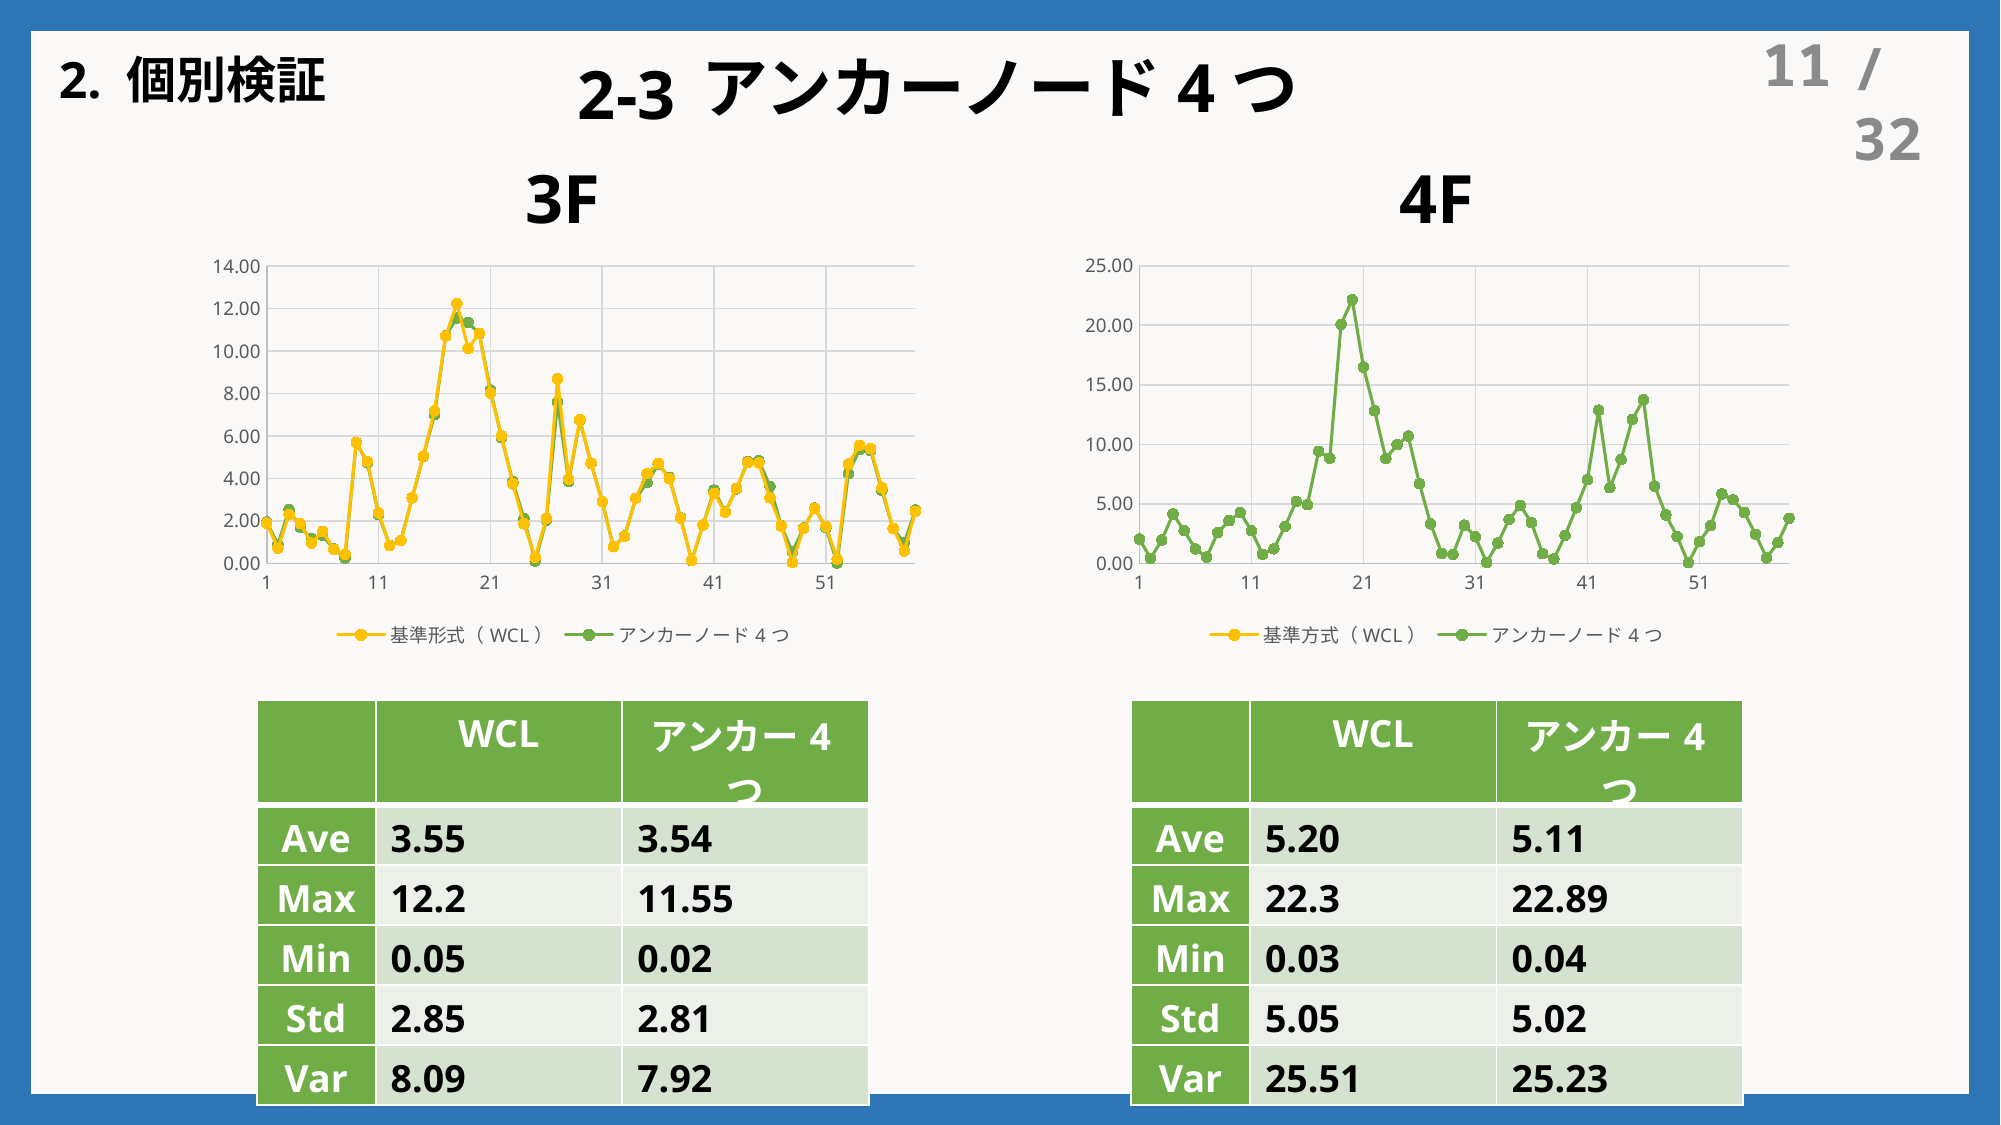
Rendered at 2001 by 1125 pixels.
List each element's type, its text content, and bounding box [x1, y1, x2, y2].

table_cell Max [1132, 866, 1249, 924]
text_box [0, 0, 2000, 1125]
table_cell 5.05 [1251, 986, 1496, 1044]
table_cell Ave [258, 808, 375, 864]
table_cell Std [258, 986, 375, 1044]
table_header WCL [377, 701, 621, 802]
table_header アンカー4つ [1497, 701, 1742, 802]
table_cell 5.20 [1251, 808, 1496, 864]
table_cell 8.09 [377, 1046, 621, 1104]
table_cell 25.23 [1497, 1046, 1742, 1104]
table_cell Min [258, 926, 375, 984]
table_cell 0.04 [1497, 926, 1742, 984]
table_cell 0.02 [623, 926, 868, 984]
table_header WCL [1251, 701, 1496, 802]
table_header [1132, 701, 1249, 802]
table_cell 22.89 [1497, 866, 1742, 924]
table_cell 0.05 [377, 926, 621, 984]
table_cell 22.3 [1251, 866, 1496, 924]
slide_number 11 [1397, 38, 1848, 99]
table_cell Std [1132, 986, 1249, 1044]
table_cell 7.92 [623, 1046, 868, 1104]
table_cell 3.54 [623, 808, 868, 864]
table_cell Max [258, 866, 375, 924]
table_cell 5.11 [1497, 808, 1742, 864]
table_cell Var [258, 1046, 375, 1104]
text_box 2-3 [563, 45, 691, 141]
table_cell 25.51 [1251, 1046, 1496, 1104]
chart [1070, 244, 1804, 655]
text_box 3F [510, 149, 616, 244]
table_cell 11.55 [623, 866, 868, 924]
table_cell 0.03 [1251, 926, 1496, 984]
table_cell 3.55 [377, 808, 621, 864]
table_cell 2.85 [377, 986, 621, 1044]
text_box アンカーノード4つ [691, 47, 1314, 135]
text_box 2. 個別検証 [43, 47, 342, 117]
table_cell Ave [1132, 808, 1249, 864]
table_cell 5.02 [1497, 986, 1742, 1044]
table_cell Var [1132, 1046, 1249, 1104]
table_header [258, 701, 375, 802]
chart [197, 244, 931, 656]
table_cell 2.81 [623, 986, 868, 1044]
table_cell Min [1132, 926, 1249, 984]
text_box 4F [1384, 149, 1490, 244]
table_cell 12.2 [377, 866, 621, 924]
table_header アンカー4つ [623, 701, 868, 802]
